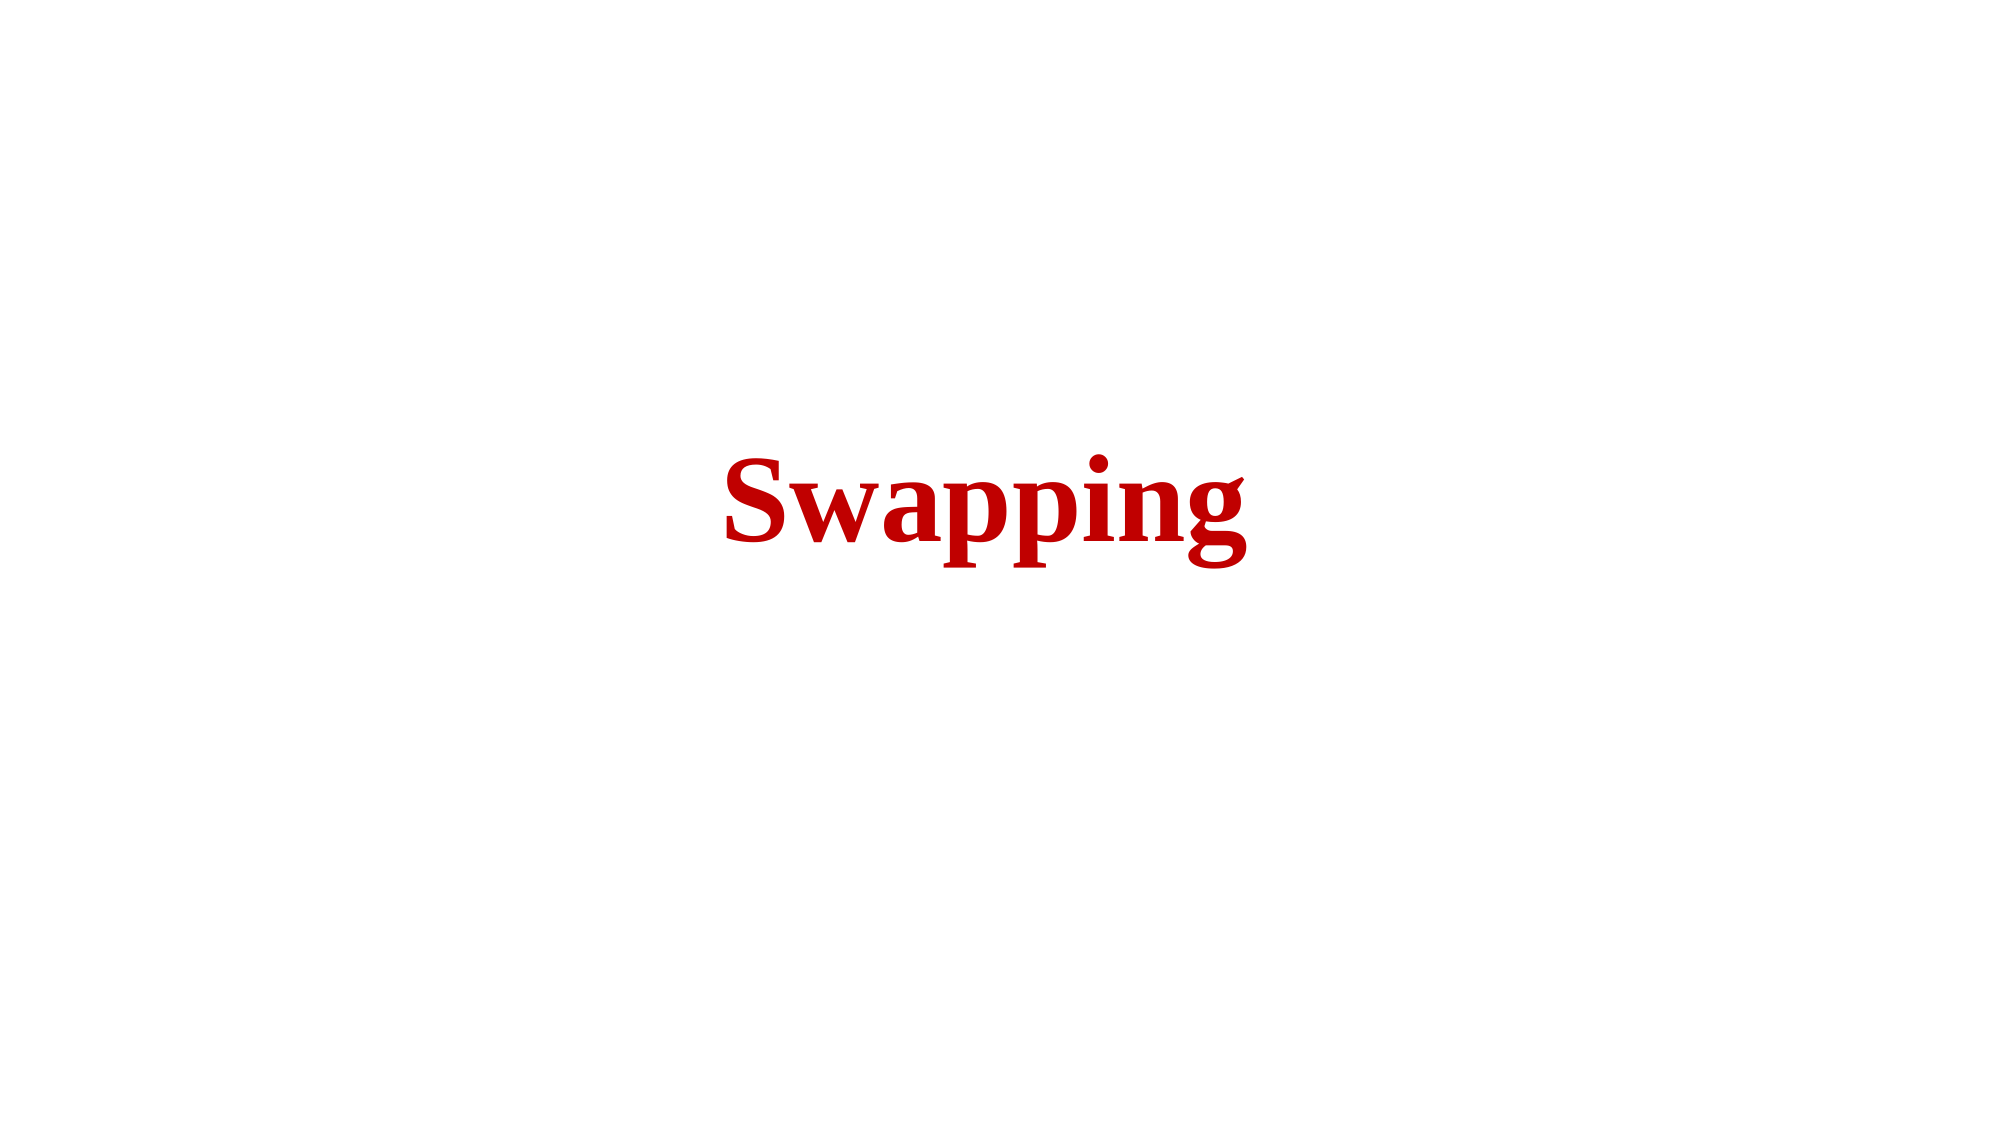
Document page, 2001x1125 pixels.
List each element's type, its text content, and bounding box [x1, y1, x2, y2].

title Swapping [249, 184, 1750, 576]
